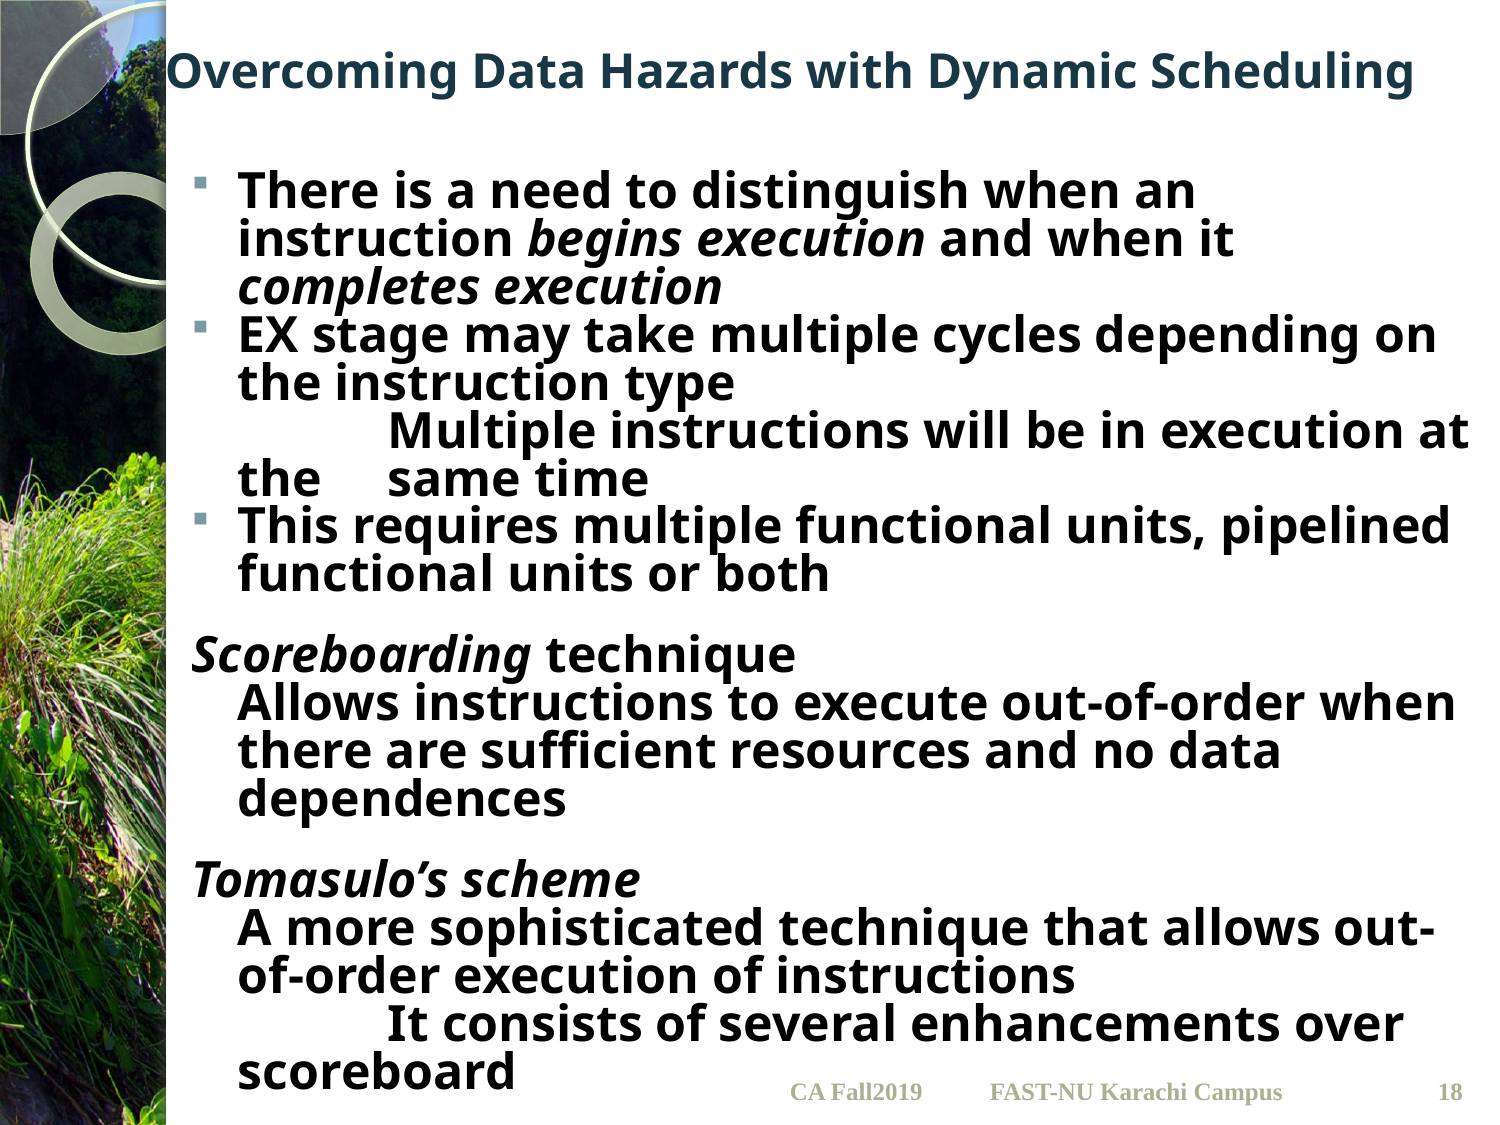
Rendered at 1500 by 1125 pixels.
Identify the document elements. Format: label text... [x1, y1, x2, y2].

picture [136, 0, 166, 4]
picture [32, 13, 160, 207]
picture [0, 134, 166, 1125]
picture [62, 195, 160, 280]
list There is a need to distinguish when an instruction begins execution and when it completes execution EX stage may take multiple cycles depending on the instruction type Multiple instructions will be in execution at the same time This requires multiple functional units, pipelined functional units or both Scoreboarding technique Allows instructions to execute out-of-order when there are sufficient resources and no data dependences Tomasulo’s scheme A more sophisticated technique that allows out-of-order execution of instructions It consists of several enhancements over scoreboard [162, 162, 1500, 1038]
footer FAST-NU Karachi Campus [975, 1038, 1413, 1113]
picture [53, 241, 160, 332]
slide_number 18 [1413, 1038, 1488, 1113]
slide_number CA Fall2019 [587, 1038, 938, 1113]
title Overcoming Data Hazards with Dynamic Scheduling [150, 12, 1500, 125]
